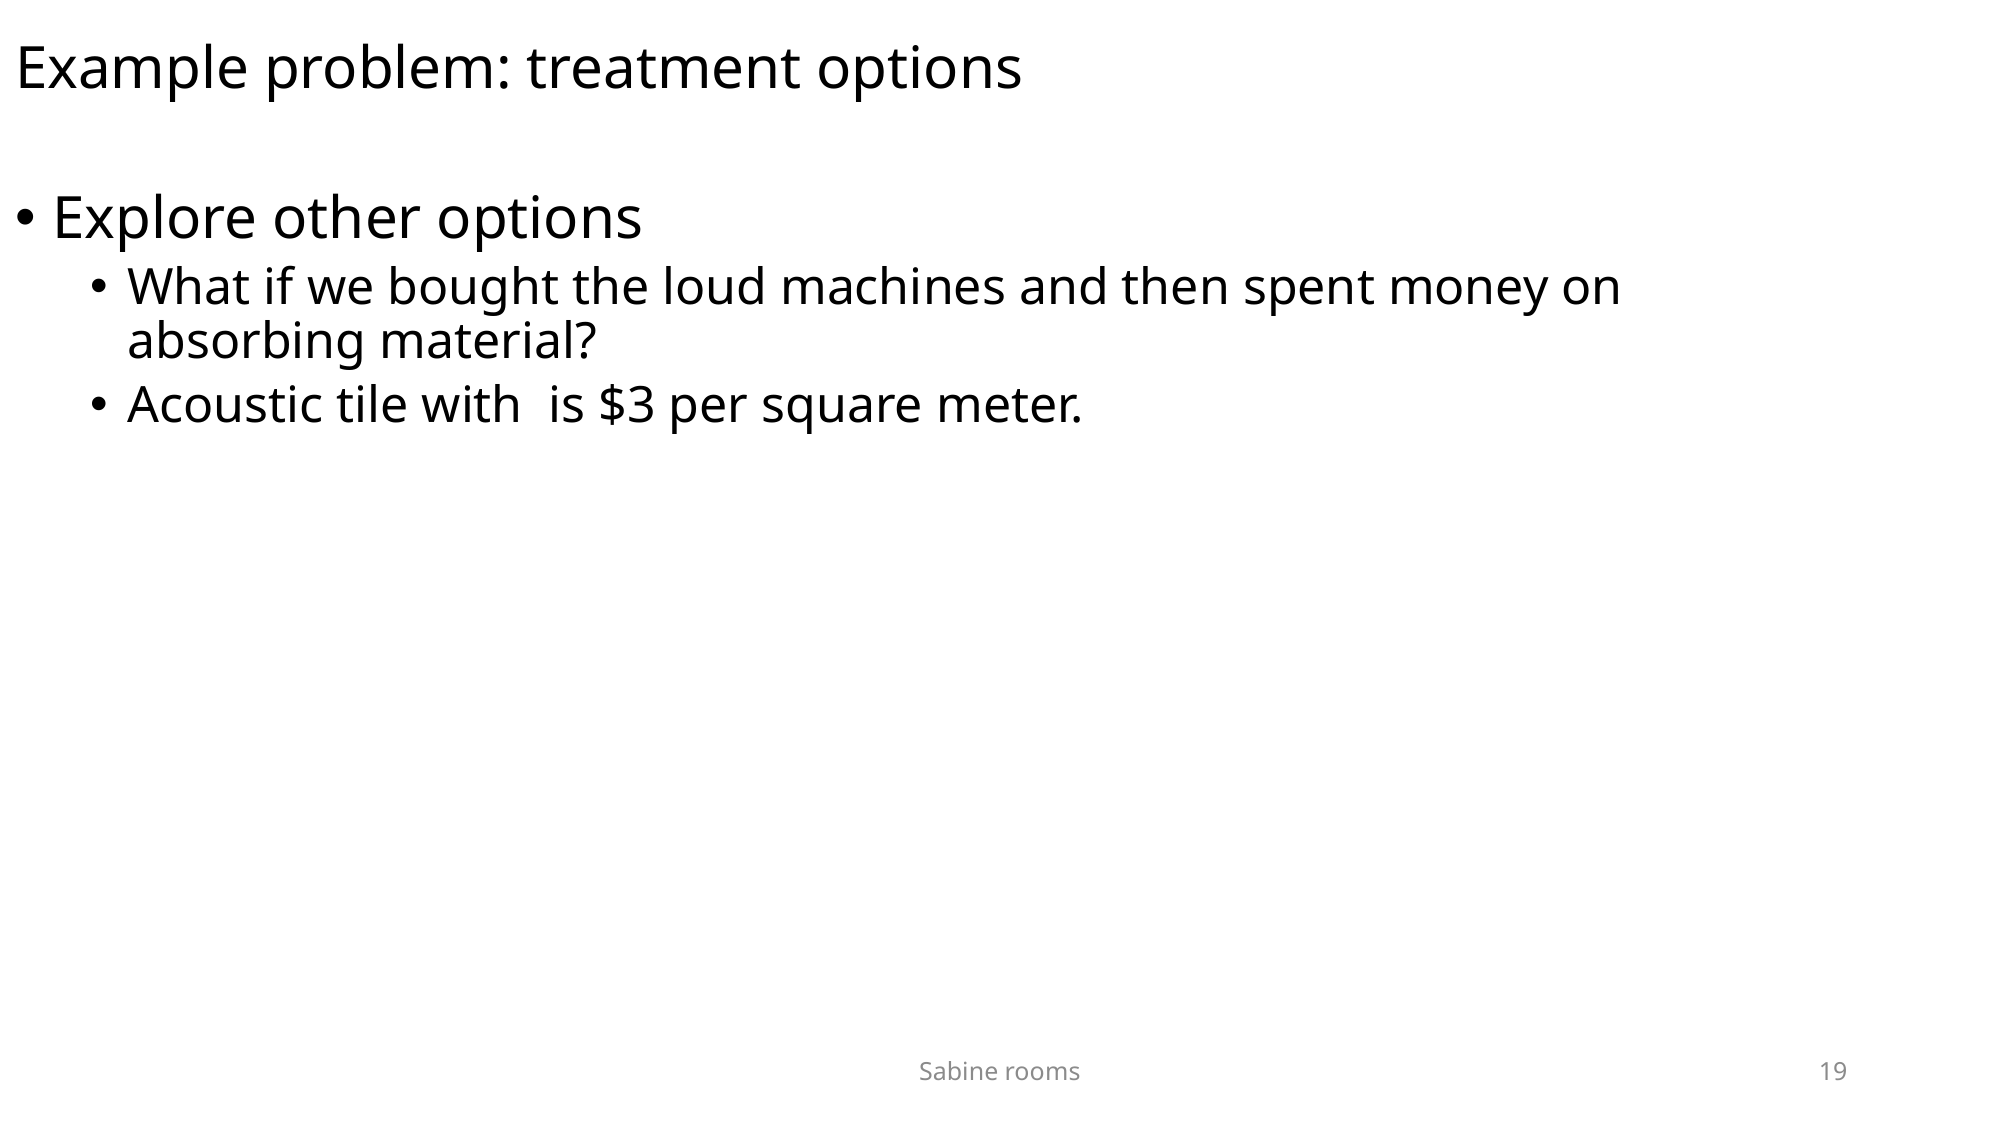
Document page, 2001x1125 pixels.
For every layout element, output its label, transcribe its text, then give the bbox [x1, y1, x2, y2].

slide_number 19 [1412, 1042, 1863, 1103]
footer Sabine rooms [662, 1042, 1338, 1103]
title Example problem: treatment options [0, 0, 2000, 140]
